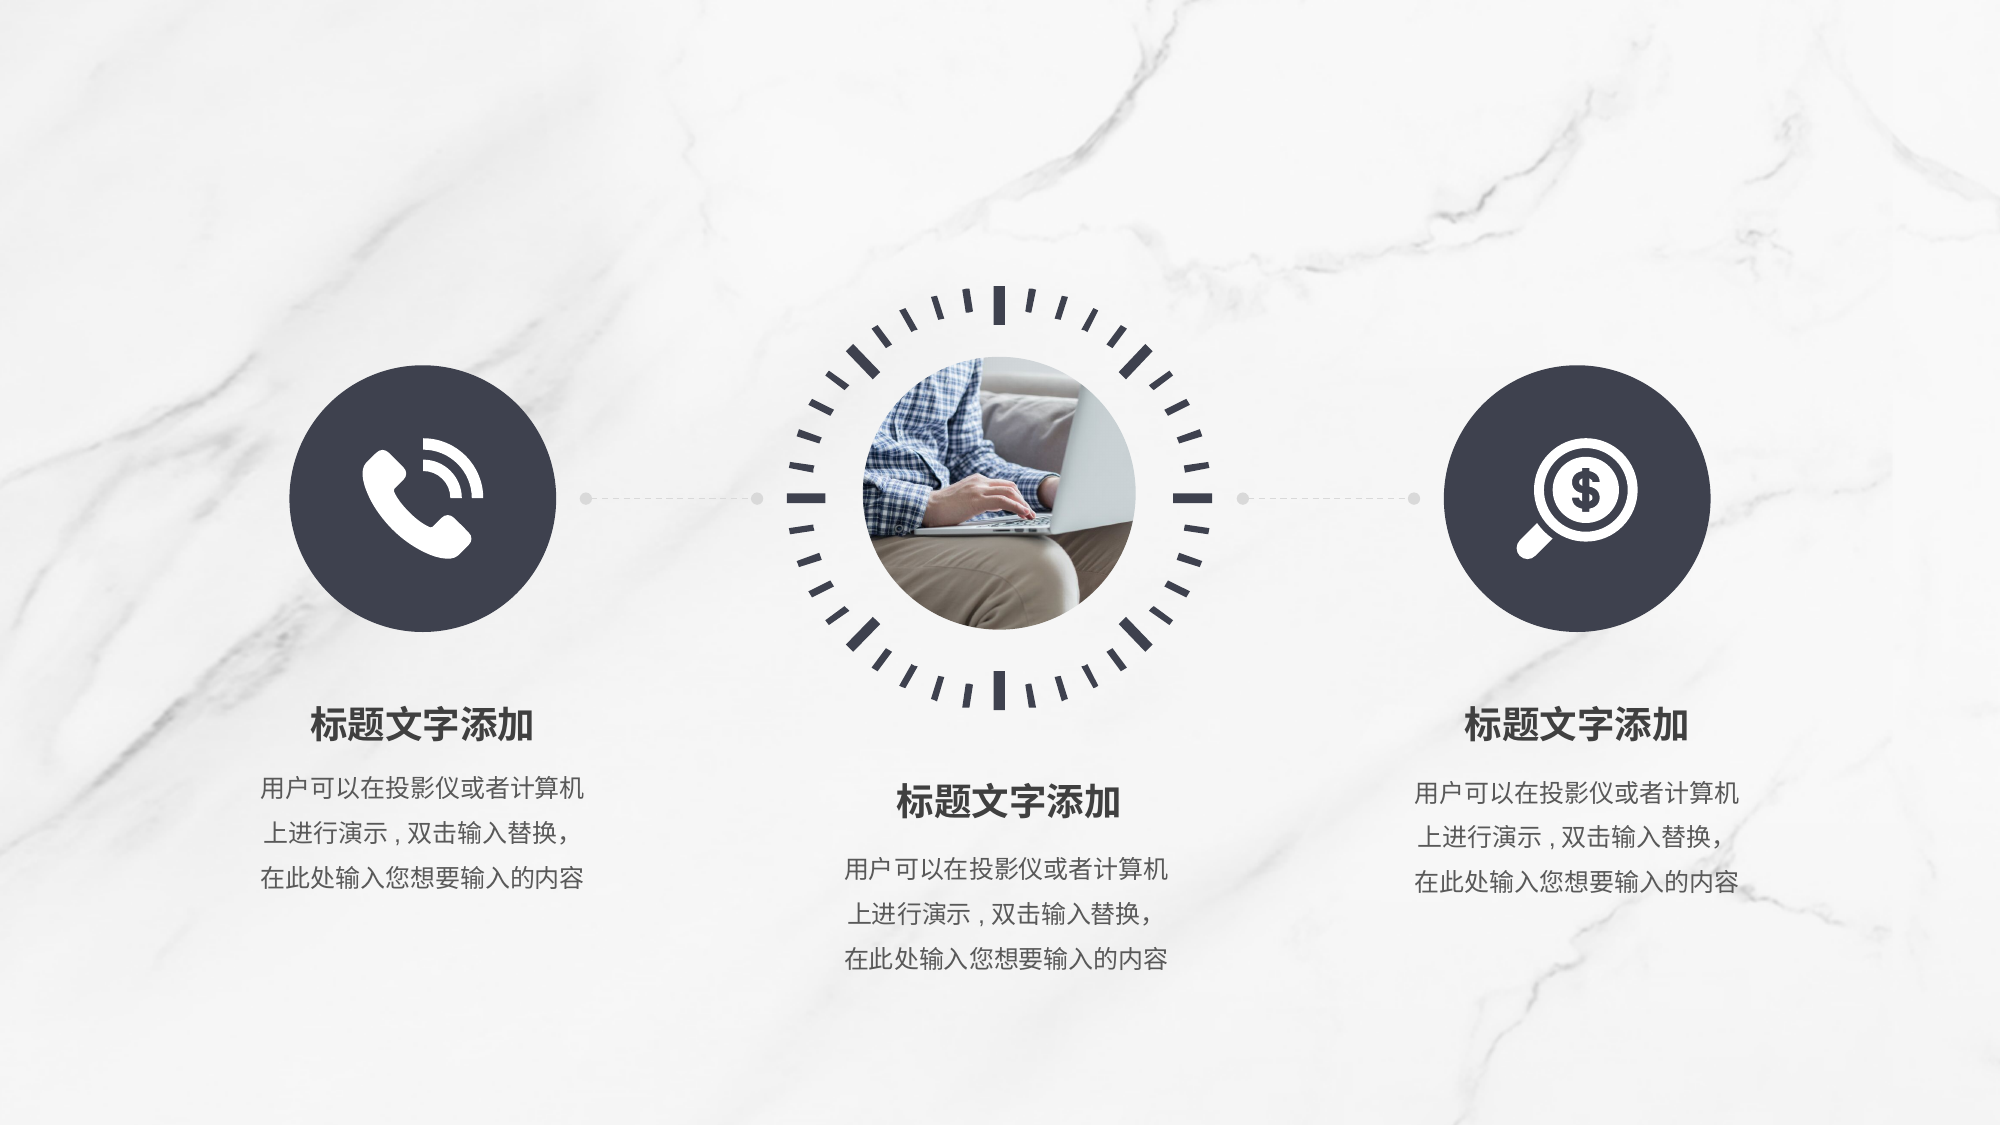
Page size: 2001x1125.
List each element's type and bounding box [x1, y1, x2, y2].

picture [0, 0, 2000, 1125]
text_box [803, 747, 1215, 978]
text_box [289, 286, 1711, 711]
text_box [1371, 671, 1783, 901]
text_box [217, 671, 628, 897]
